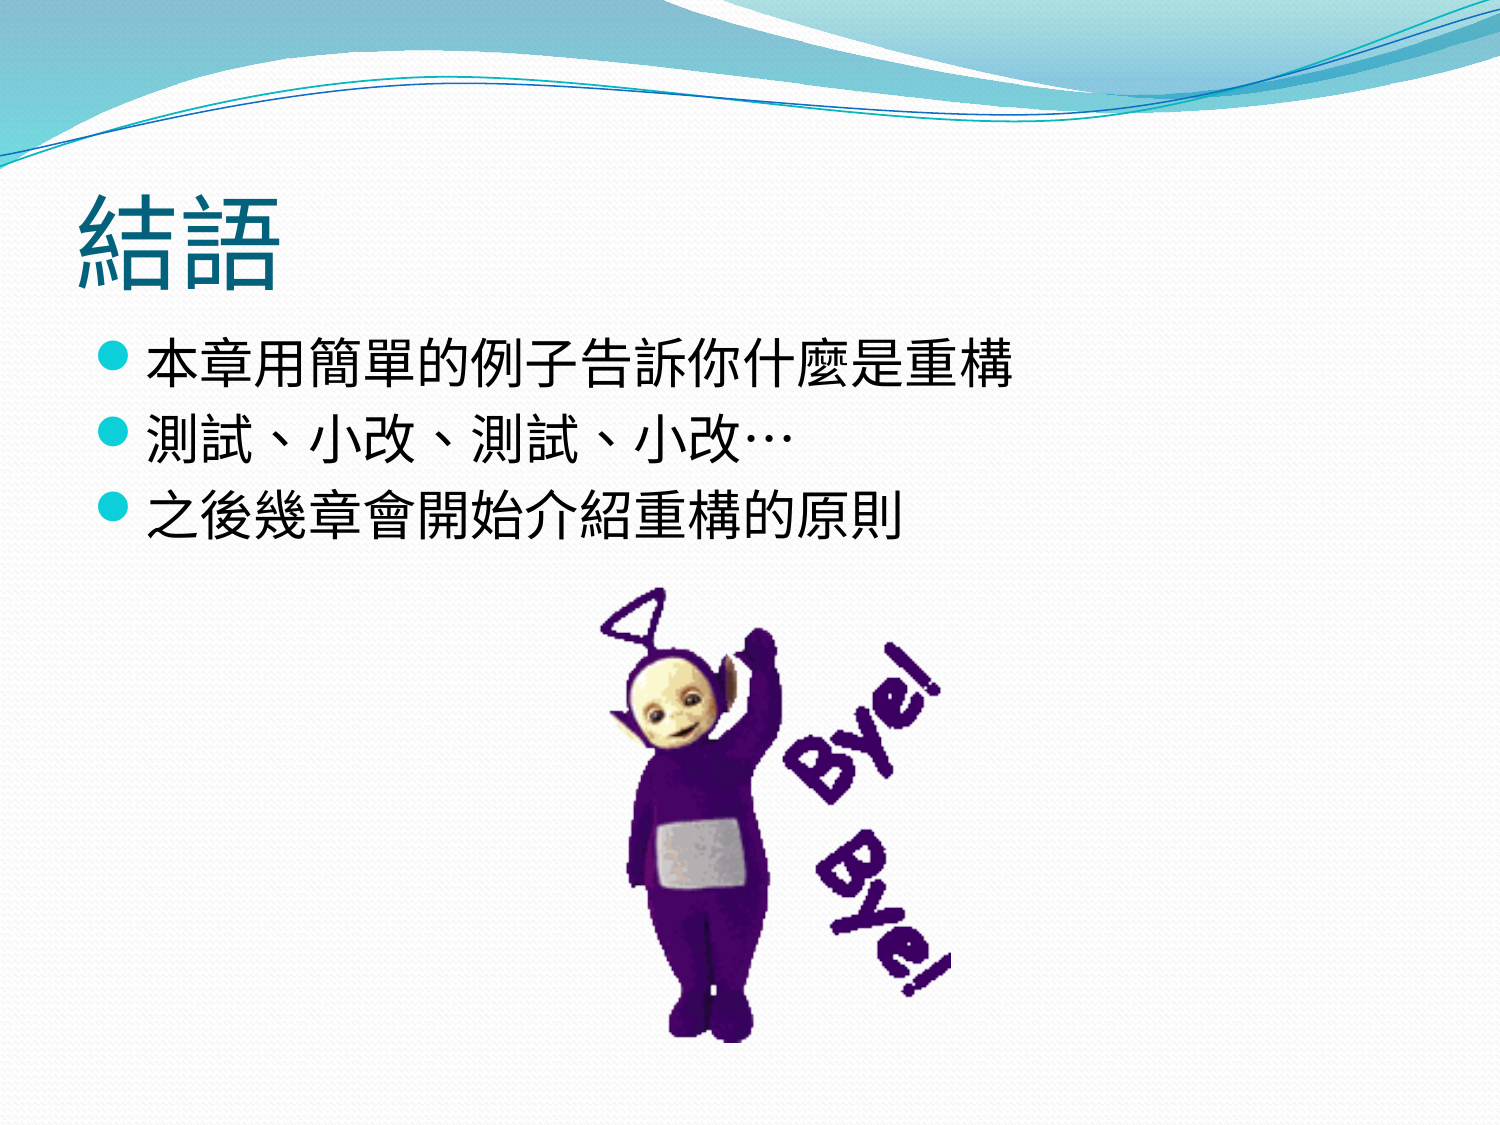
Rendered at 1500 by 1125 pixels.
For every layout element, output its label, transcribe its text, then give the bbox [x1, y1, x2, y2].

title 結語 [75, 115, 1425, 303]
picture [596, 569, 952, 1043]
list 本章用簡單的例子告訴你什麼是重構 測試、小改、測試、小改… 之後幾章會開始介紹重構的原則 [79, 322, 1430, 1043]
